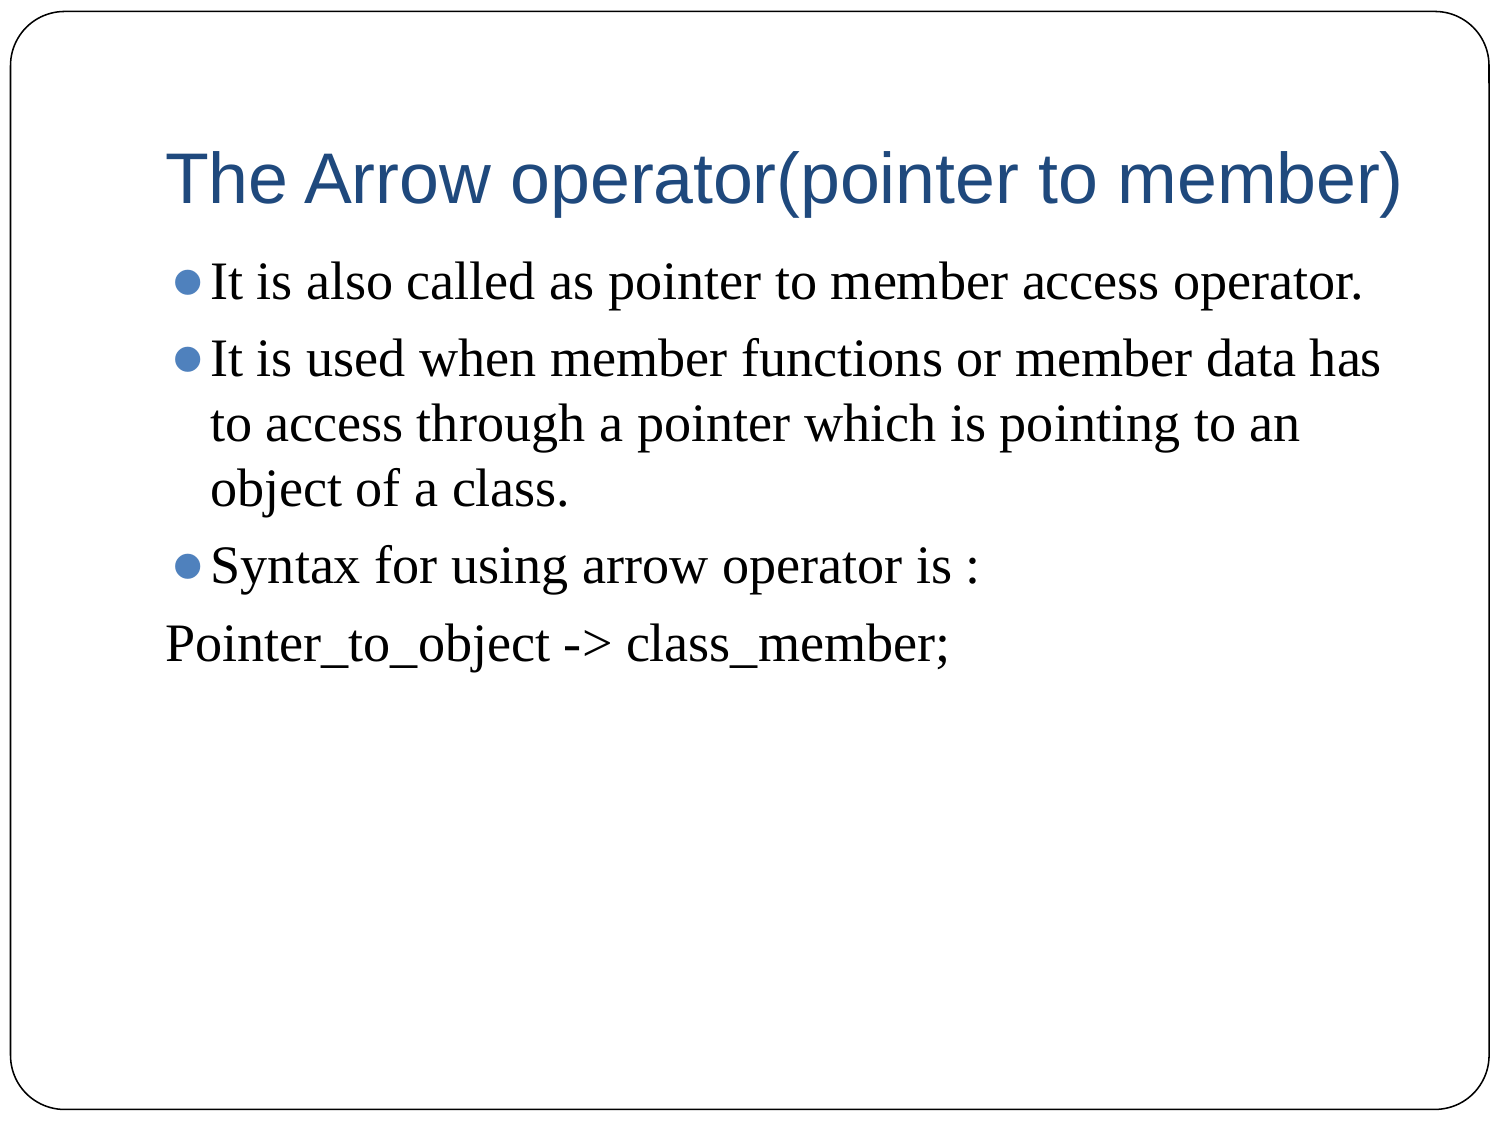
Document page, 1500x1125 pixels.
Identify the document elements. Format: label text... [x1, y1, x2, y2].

list It is also called as pointer to member access operator. It is used when member functions or member data has to access through a pointer which is pointing to an object of a class. Syntax for using arrow operator is : Pointer_to_object -> class_member; [150, 237, 1425, 988]
title The Arrow operator(pointer to member) [150, 45, 1425, 233]
